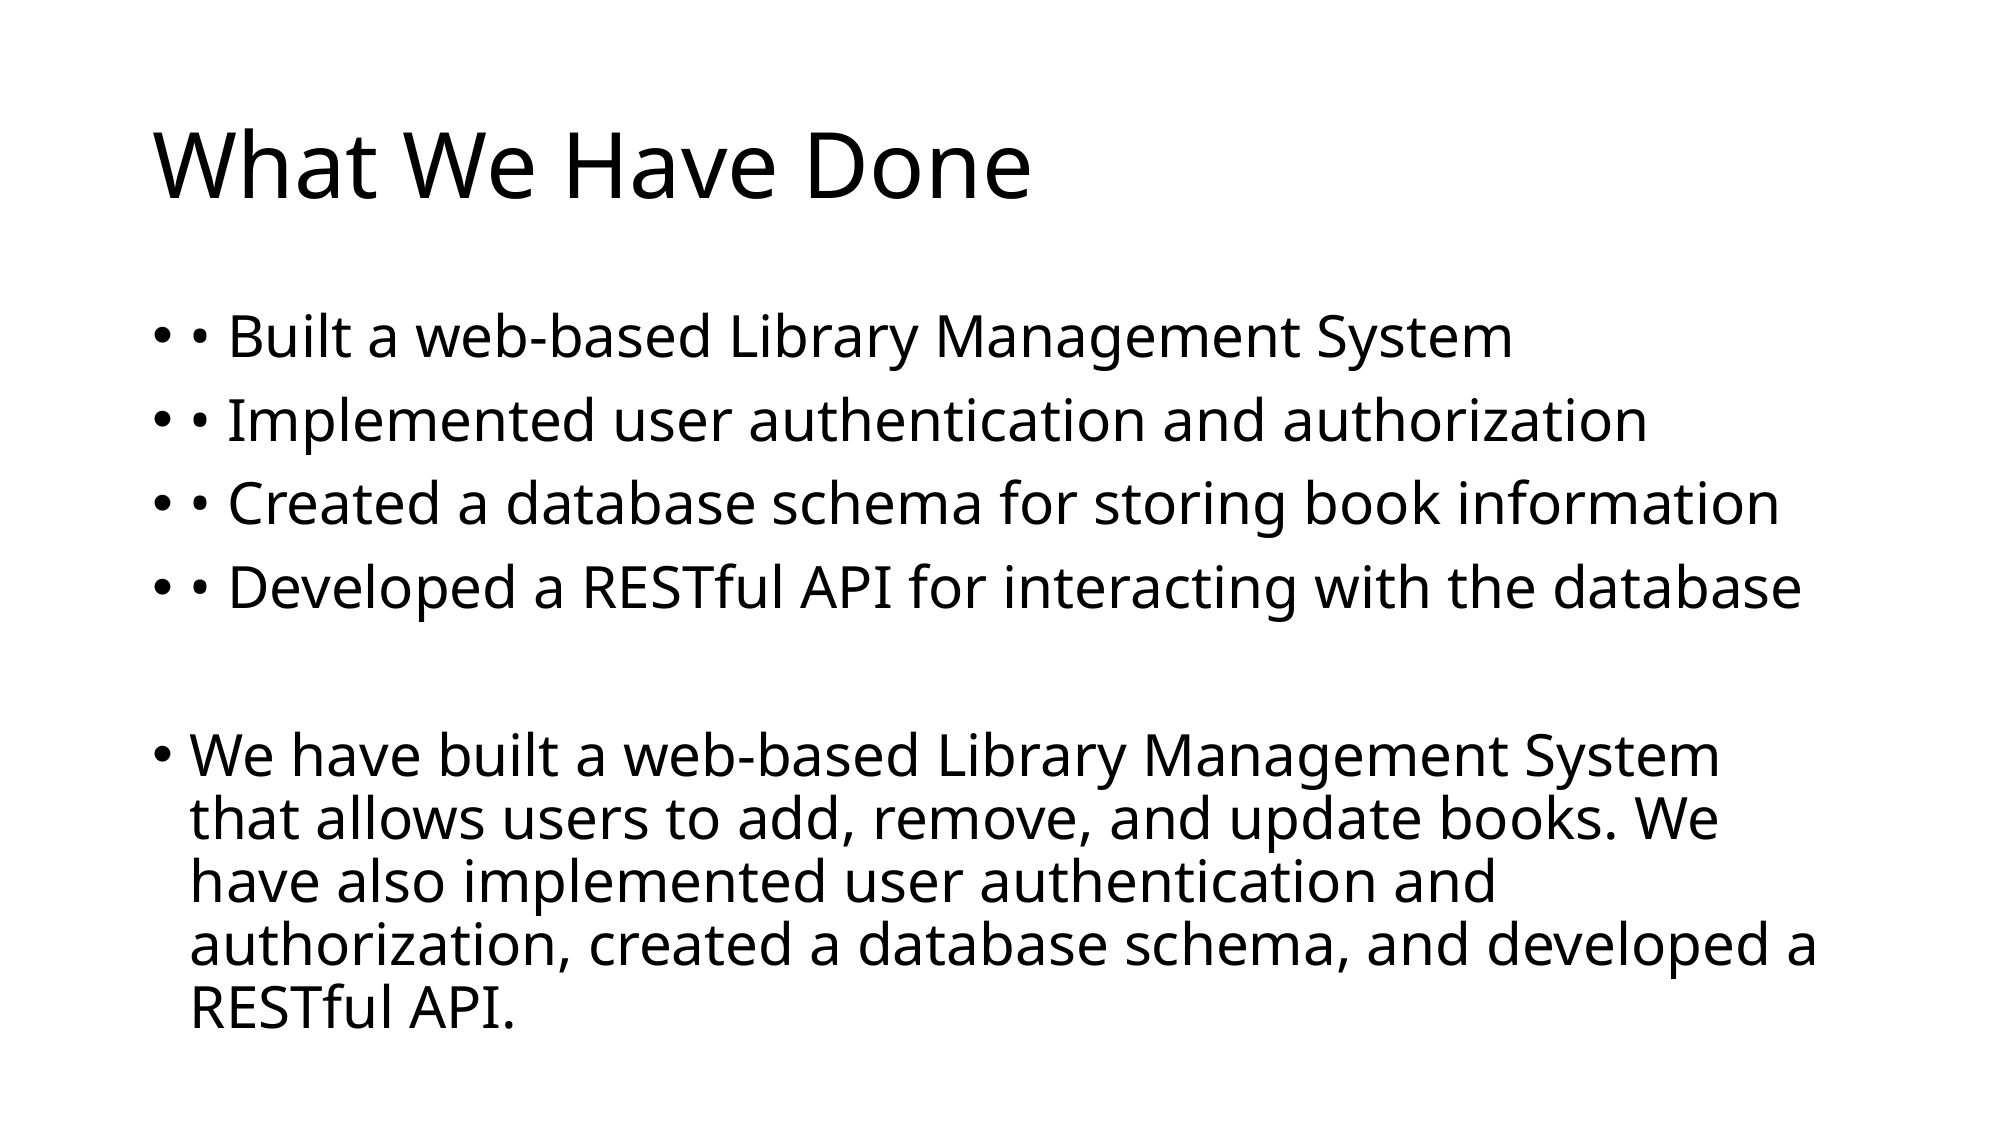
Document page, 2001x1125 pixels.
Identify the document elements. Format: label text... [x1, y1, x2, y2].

title What We Have Done [137, 59, 1863, 278]
list • Built a web-based Library Management System • Implemented user authentication and authorization • Created a database schema for storing book information • Developed a RESTful API for interacting with the database We have built a web-based Library Management System that allows users to add, remove, and update books. We have also implemented user authentication and authorization, created a database schema, and developed a RESTful API. [137, 299, 1863, 1014]
